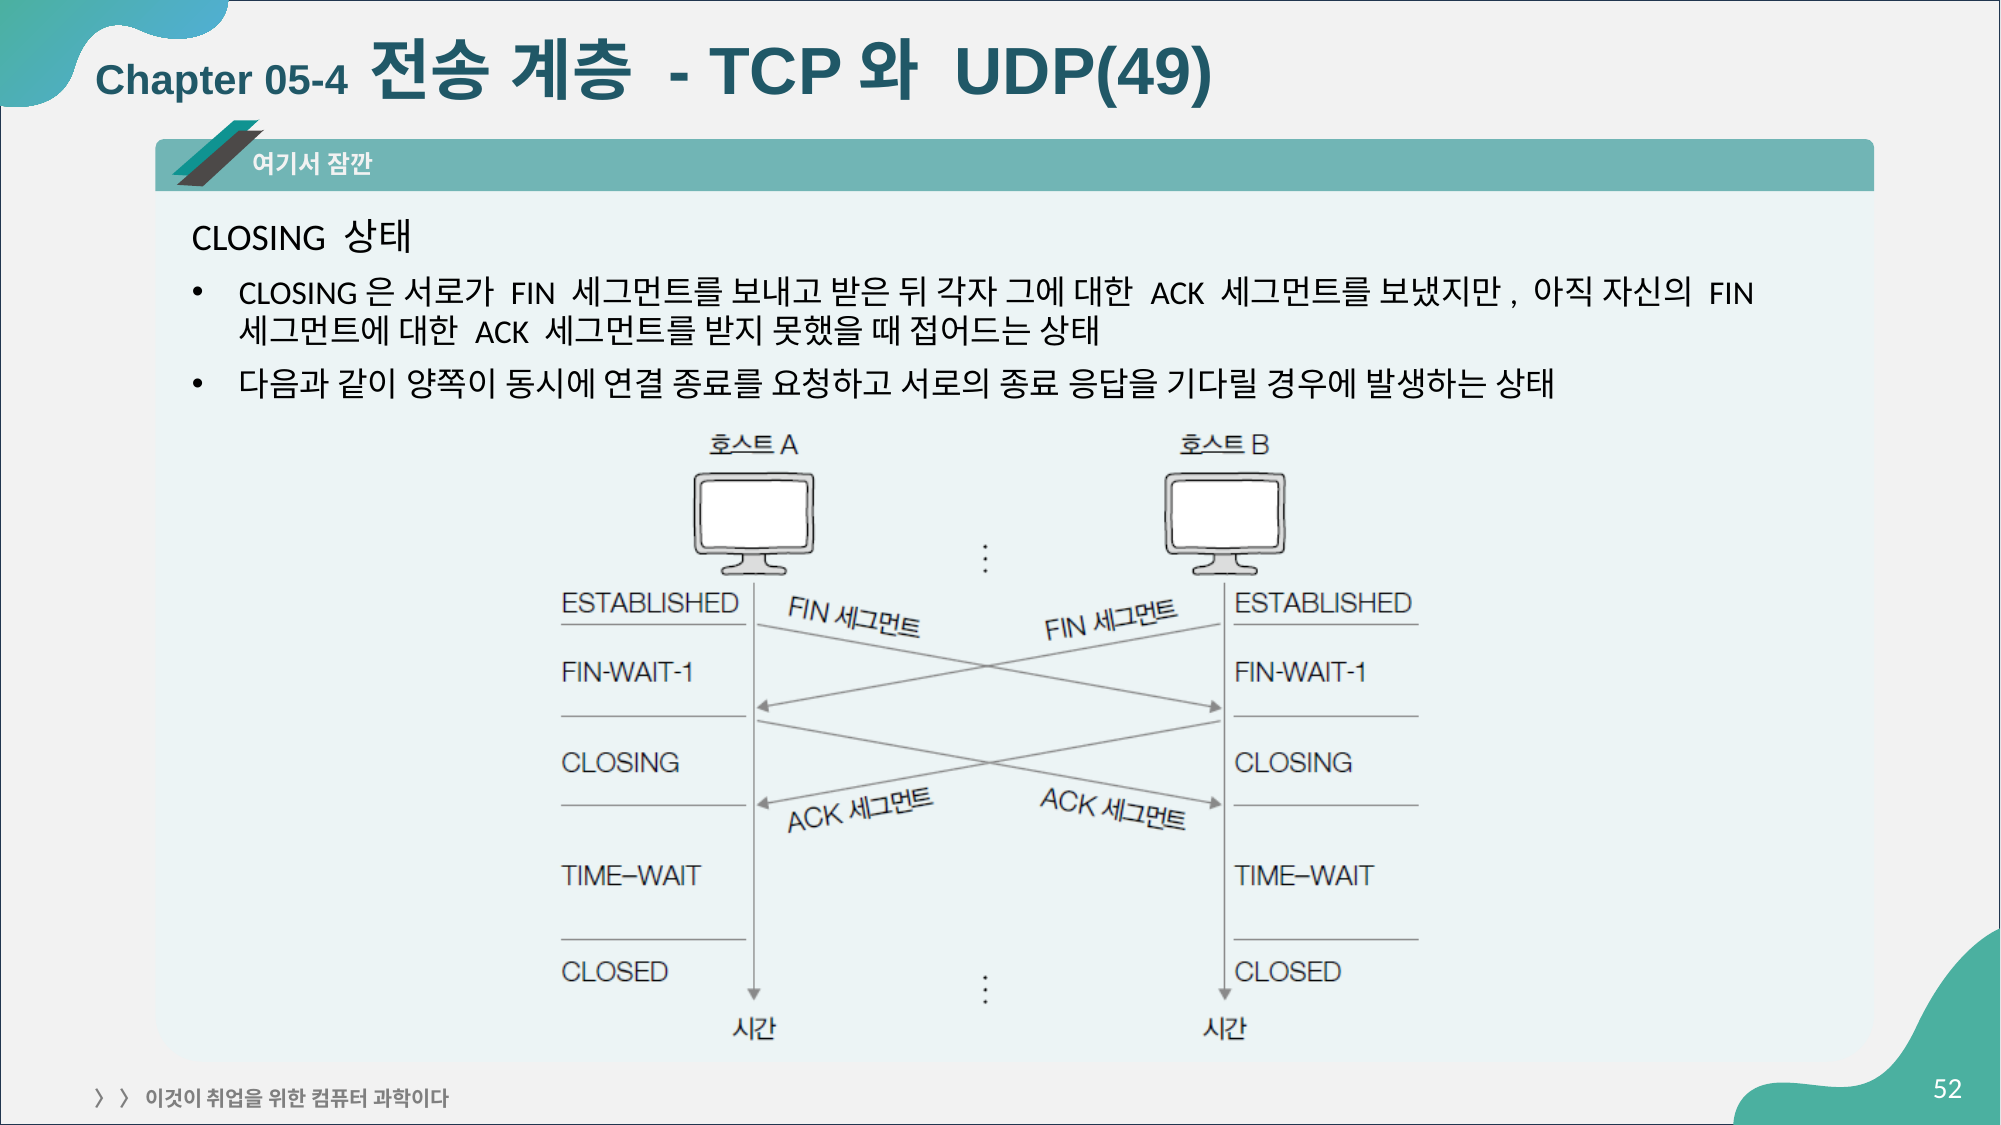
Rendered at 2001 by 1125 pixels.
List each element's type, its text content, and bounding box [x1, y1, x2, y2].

picture [533, 412, 1467, 1062]
title Chapter 05-4 전송 계층 - TCP와 UDP(49) [79, 17, 1931, 128]
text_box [155, 119, 1875, 192]
footer 〉 〉 이것이 취업을 위한 컴퓨터 과학이다 [79, 1078, 755, 1114]
slide_number ‹#› [1917, 1061, 1984, 1122]
text_box [155, 201, 1875, 1062]
text_box CLOSING 상태 CLOSING은 서로가 FIN 세그먼트를 보내고 받은 뒤 각자 그에 대한 ACK 세그먼트를 보냈지만, 아직 자신의 FIN 세그먼트에 대한 ACK 세그먼트를 받지 못했을 때 접어드는 상태 다음과 같이 양쪽이 동시에 연결 종료를 요청하고 서로의 종료 응답을 기다릴 경우에 발생하는 상태 [176, 205, 1875, 411]
